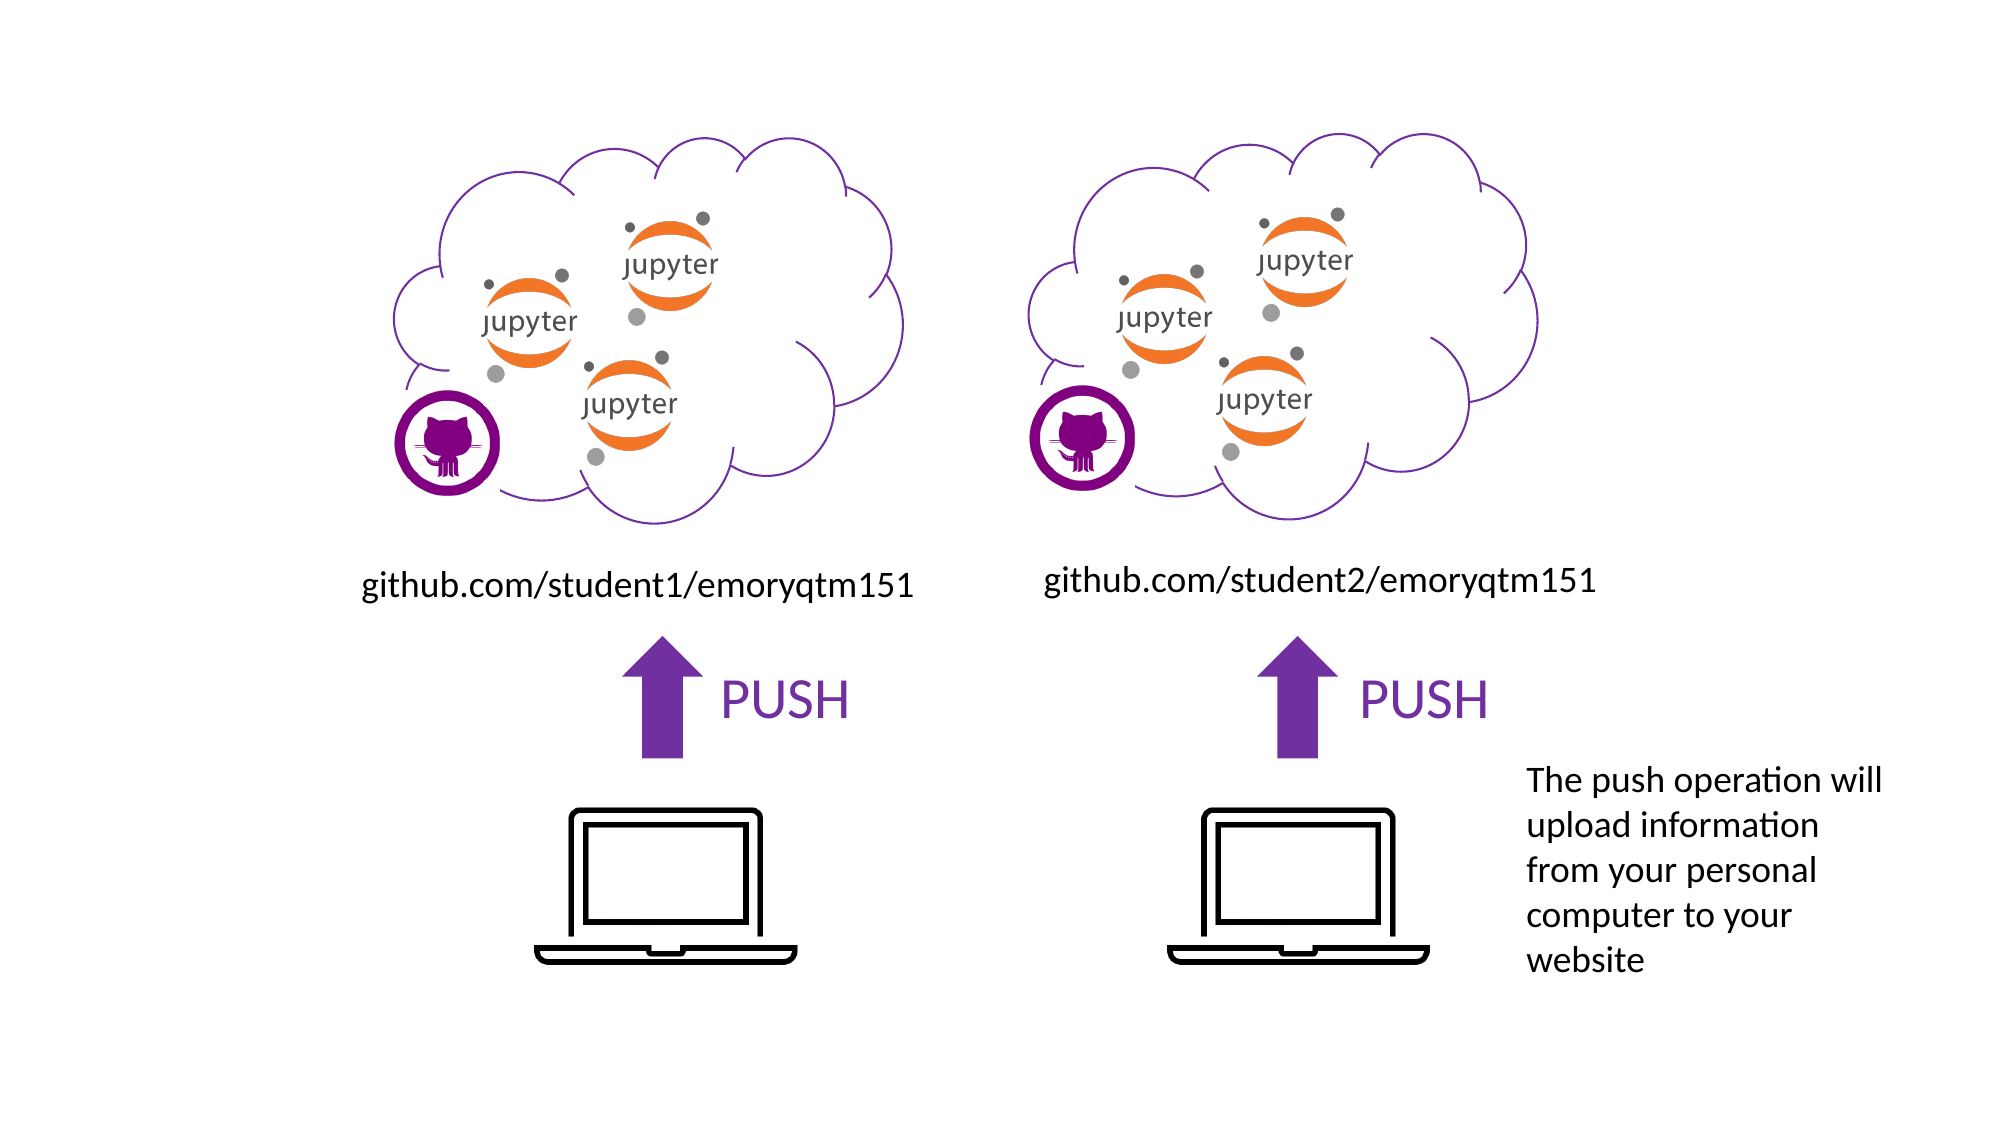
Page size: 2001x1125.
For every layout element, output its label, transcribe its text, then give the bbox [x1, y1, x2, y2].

picture [528, 747, 803, 1022]
text_box The push operation will upload information from your personal computer to your website [1511, 747, 1915, 988]
text_box github.com/student2/emoryqtm151 [1029, 547, 1633, 607]
text_box [619, 634, 706, 747]
text_box [1027, 132, 1539, 521]
picture [418, 210, 738, 467]
picture [1029, 385, 1135, 491]
text_box PUSH [1344, 652, 1569, 738]
picture [394, 390, 500, 496]
text_box github.com/student1/emoryqtm151 [346, 552, 951, 613]
picture [1053, 206, 1373, 462]
text_box [392, 137, 904, 525]
text_box [1254, 634, 1341, 747]
text_box PUSH [705, 652, 930, 738]
picture [1160, 747, 1435, 1022]
